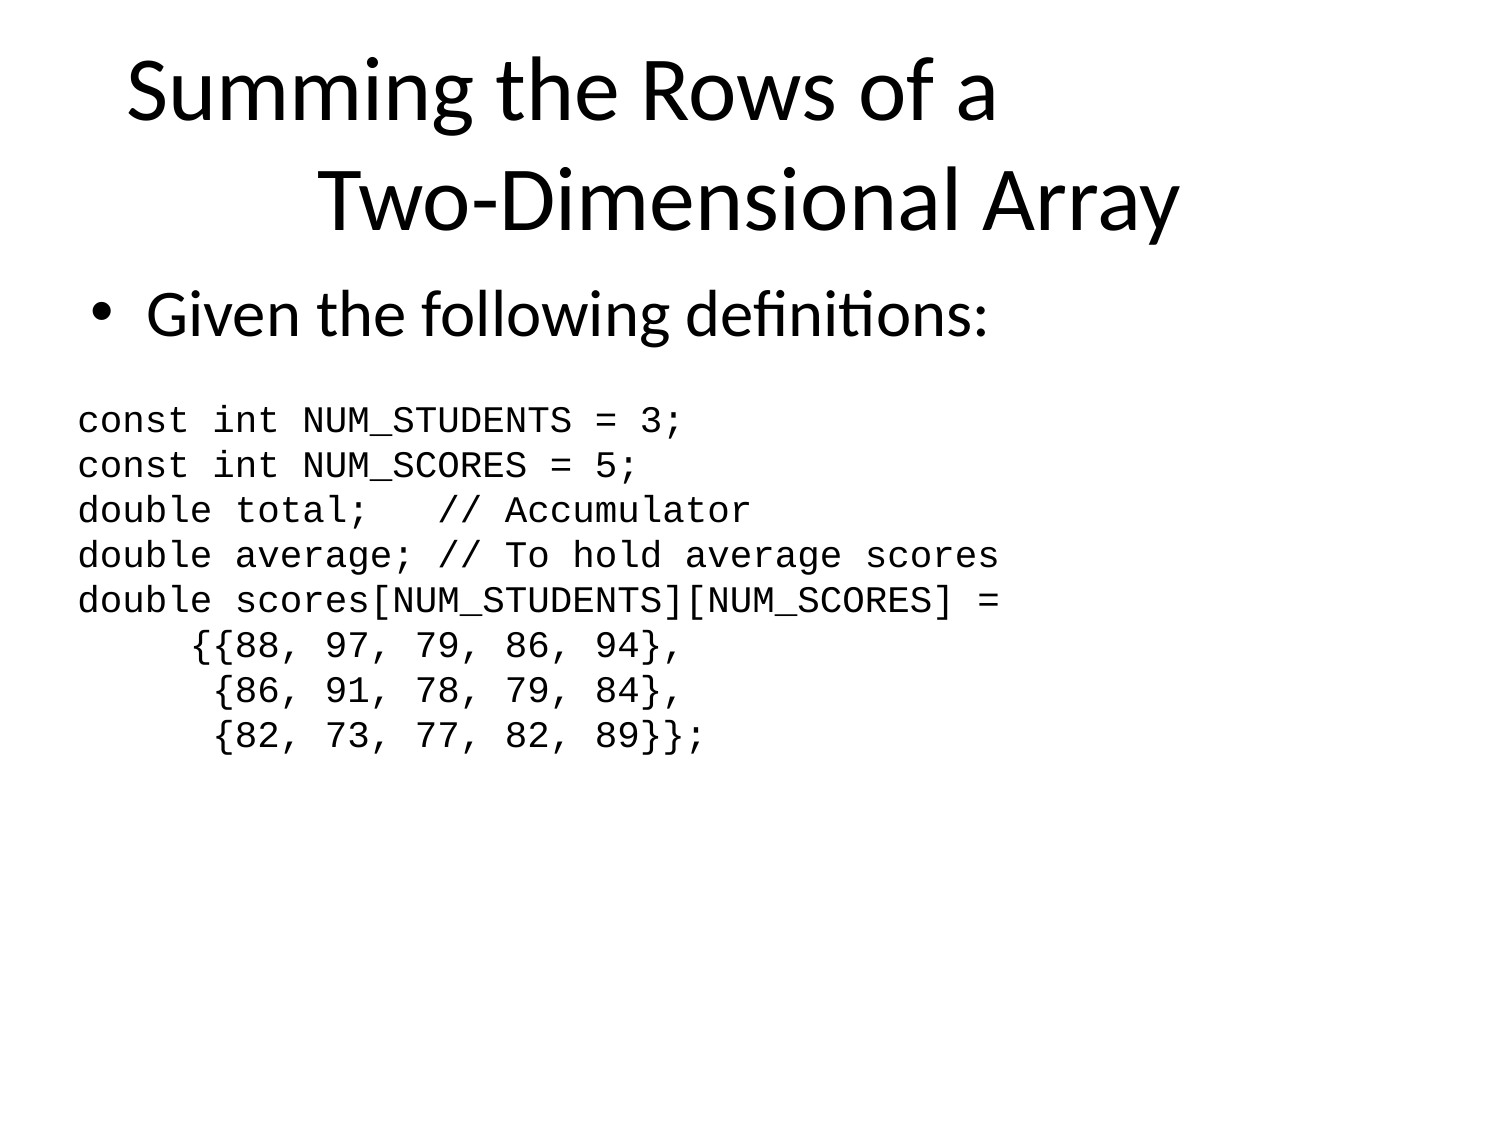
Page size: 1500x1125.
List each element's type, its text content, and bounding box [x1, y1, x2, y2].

text_box const int NUM_STUDENTS = 3; const int NUM_SCORES = 5; double total; // Accumulator double average; // To hold average scores double scores[NUM_STUDENTS][NUM_SCORES] = {{88, 97, 79, 86, 94}, {86, 91, 78, 79, 84}, {82, 73, 77, 82, 89}}; [62, 387, 1450, 763]
title Summing the Rows of a Two-Dimensional Array [75, 45, 1425, 233]
list Given the following definitions: [75, 262, 1438, 377]
